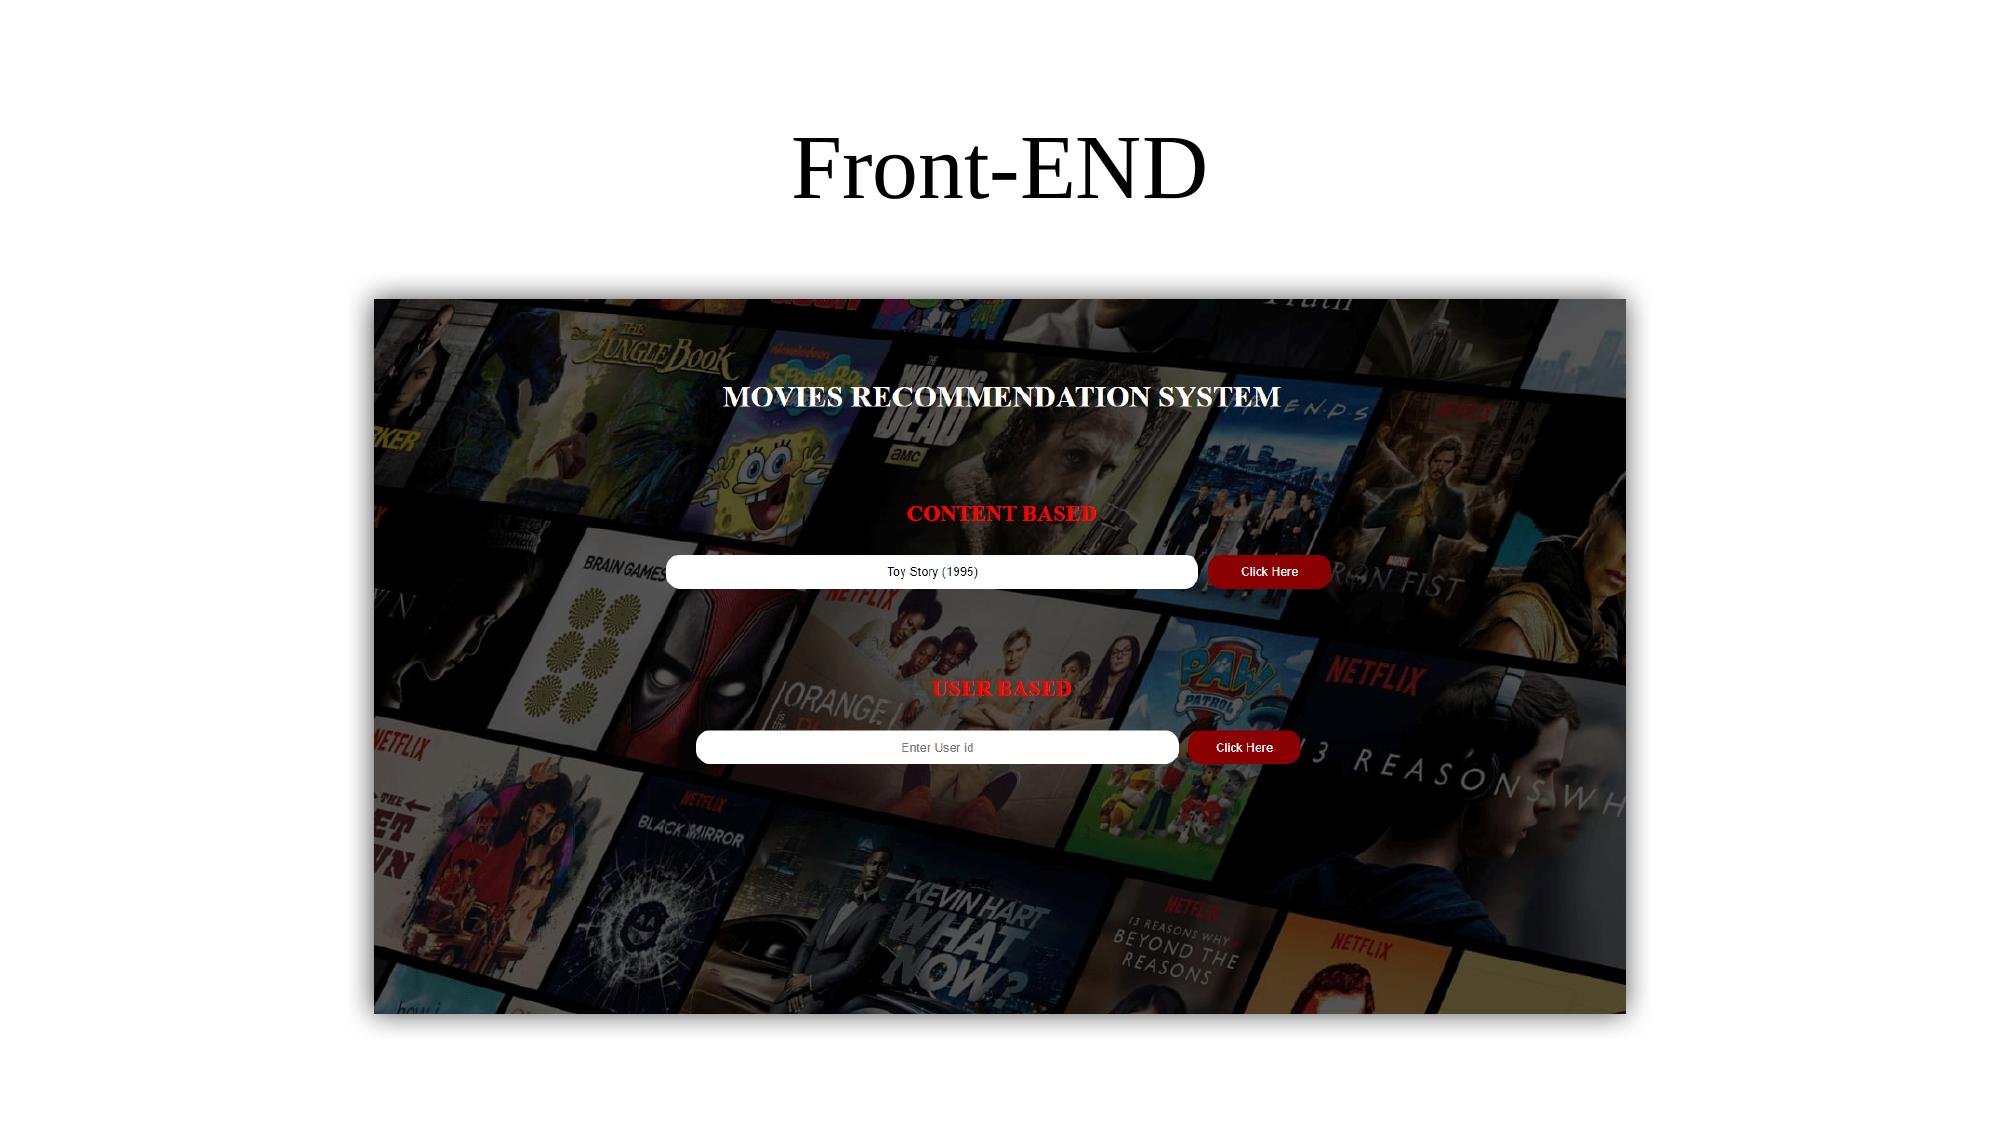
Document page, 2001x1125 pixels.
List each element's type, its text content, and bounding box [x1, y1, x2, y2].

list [374, 299, 1626, 1014]
title Front-END [137, 59, 1863, 278]
